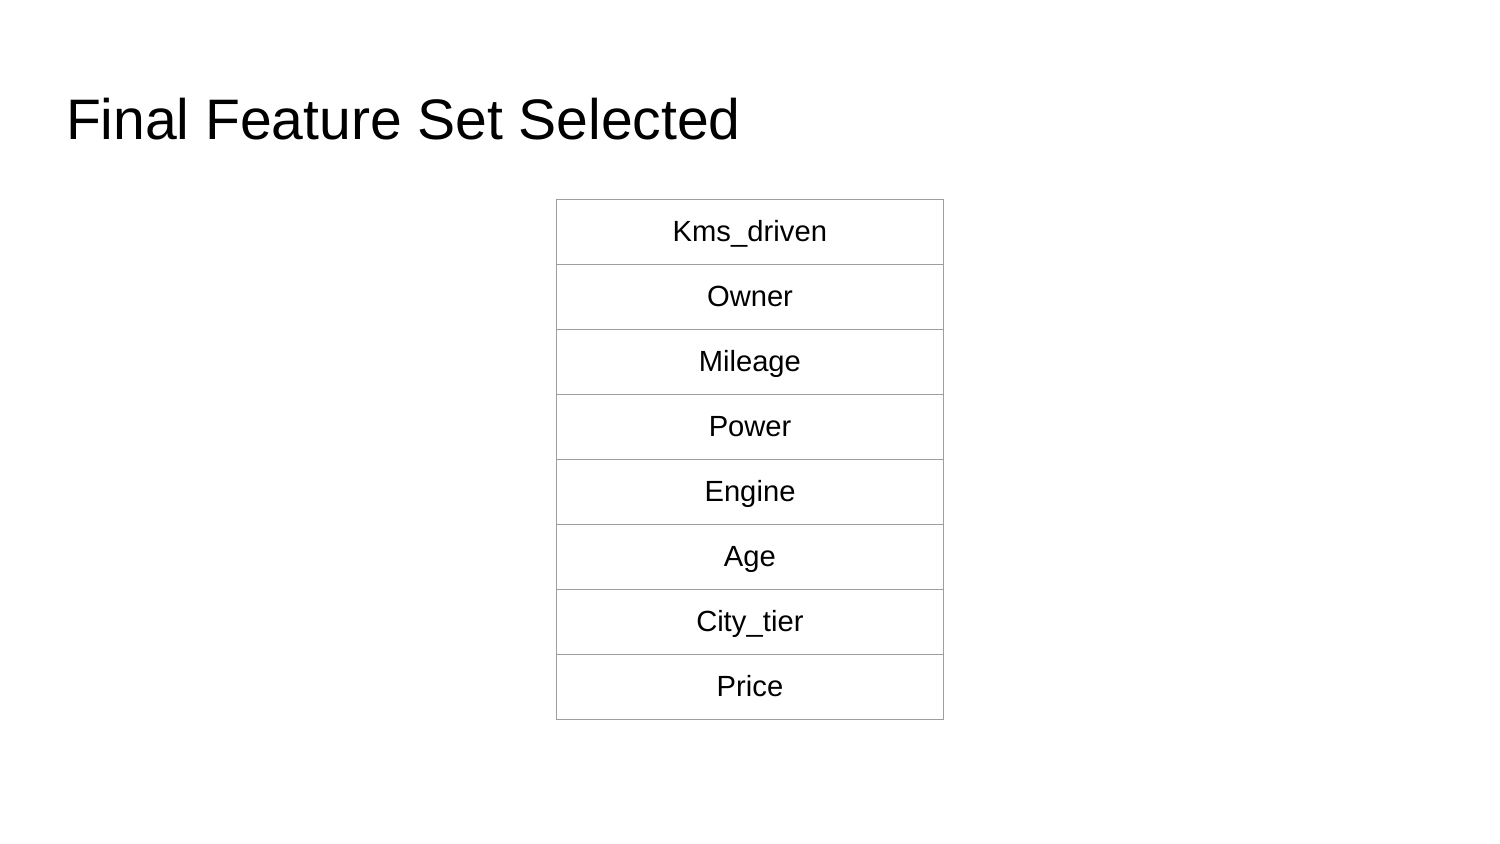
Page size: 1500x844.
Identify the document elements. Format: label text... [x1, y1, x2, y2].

table_cell Price [557, 655, 943, 719]
table_cell Mileage [557, 330, 943, 394]
table_cell City_tier [557, 590, 943, 654]
table_cell Power [557, 395, 943, 459]
table_header Kms_driven [557, 200, 943, 264]
table_cell Owner [557, 265, 943, 329]
table_cell Engine [557, 460, 943, 524]
title Final Feature Set Selected [51, 72, 1449, 167]
table_cell Age [557, 525, 943, 589]
